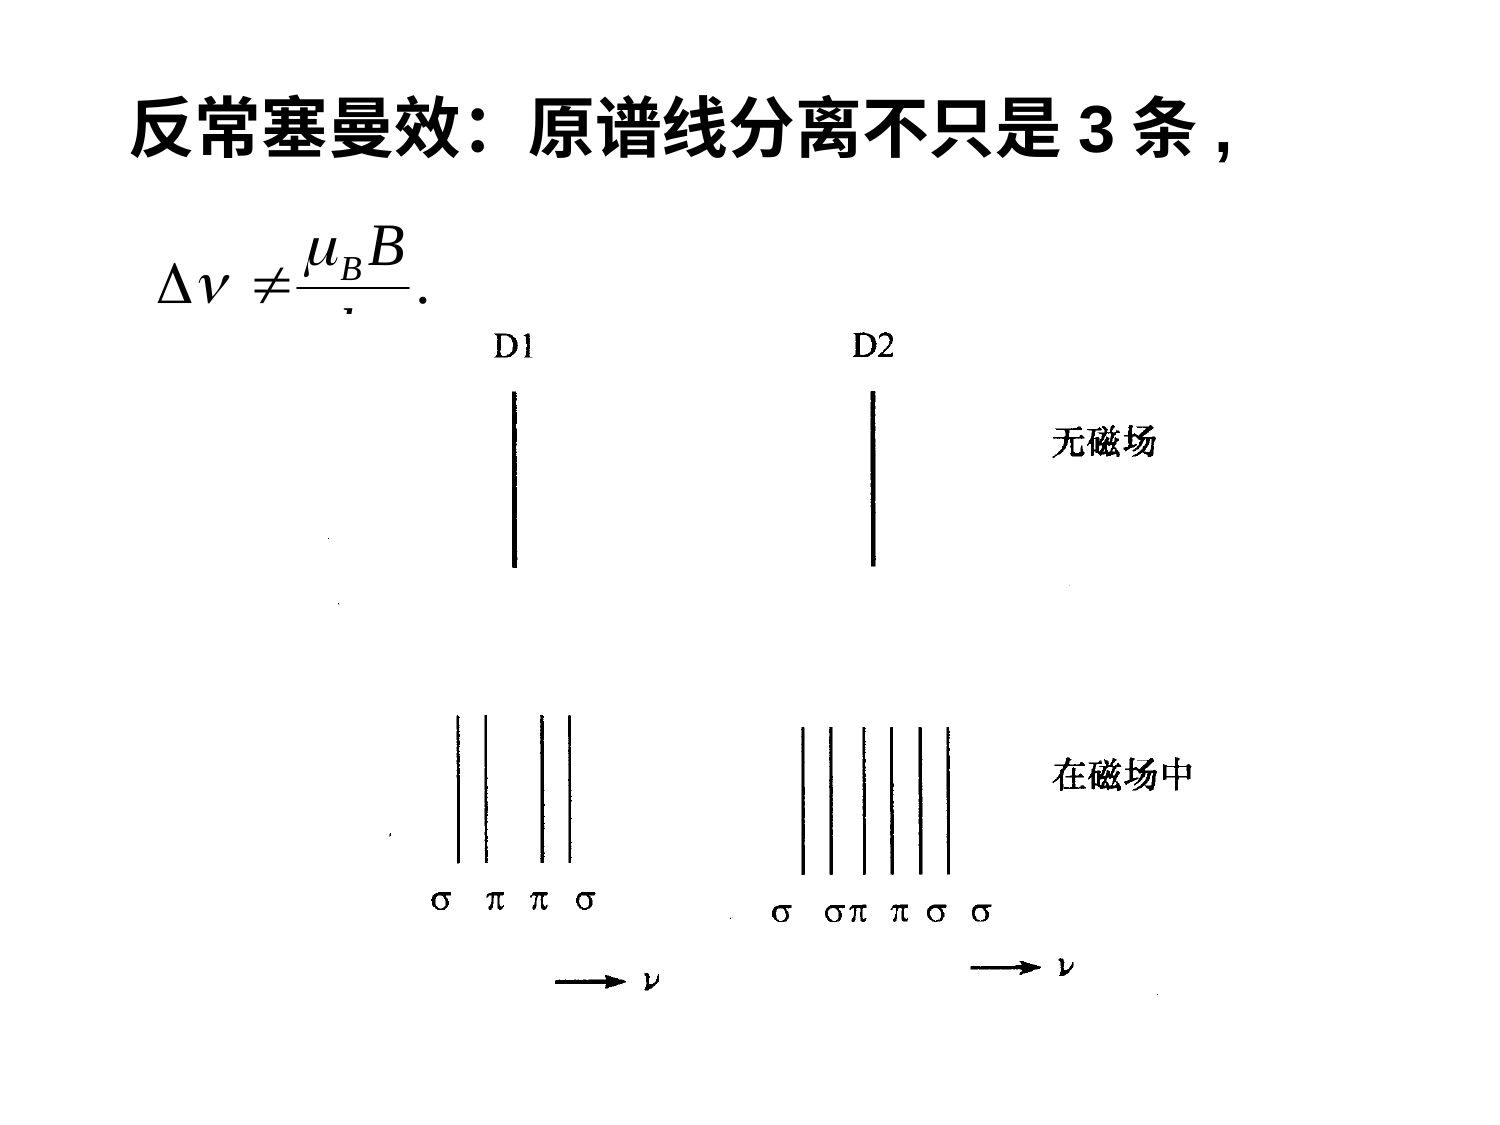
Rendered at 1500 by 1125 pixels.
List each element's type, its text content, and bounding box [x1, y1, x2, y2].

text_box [147, 207, 440, 364]
text_box 反常塞曼效：原谱线分离不只是3条, [113, 78, 1248, 173]
picture [312, 314, 1200, 1051]
